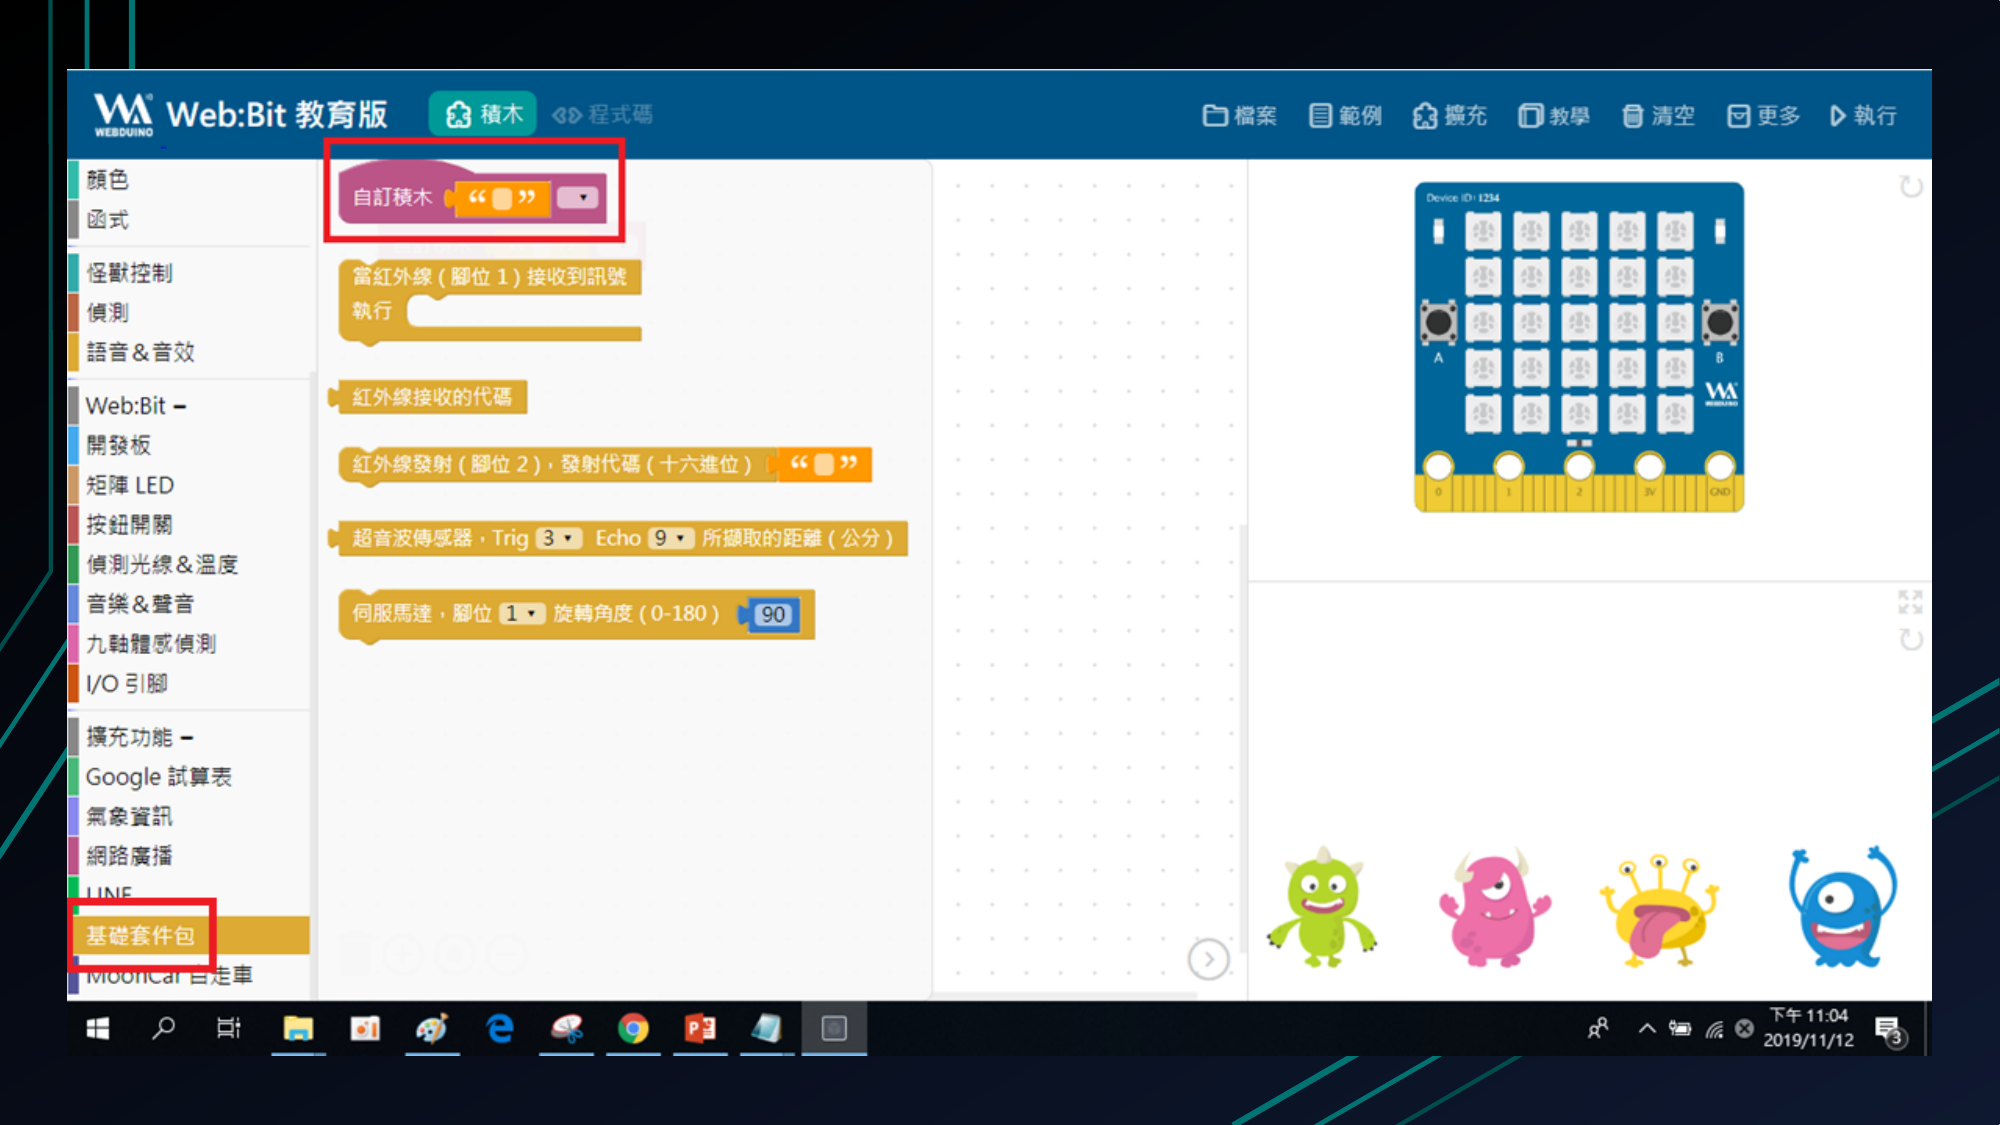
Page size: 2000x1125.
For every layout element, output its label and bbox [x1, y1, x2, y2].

picture [67, 69, 1933, 1056]
